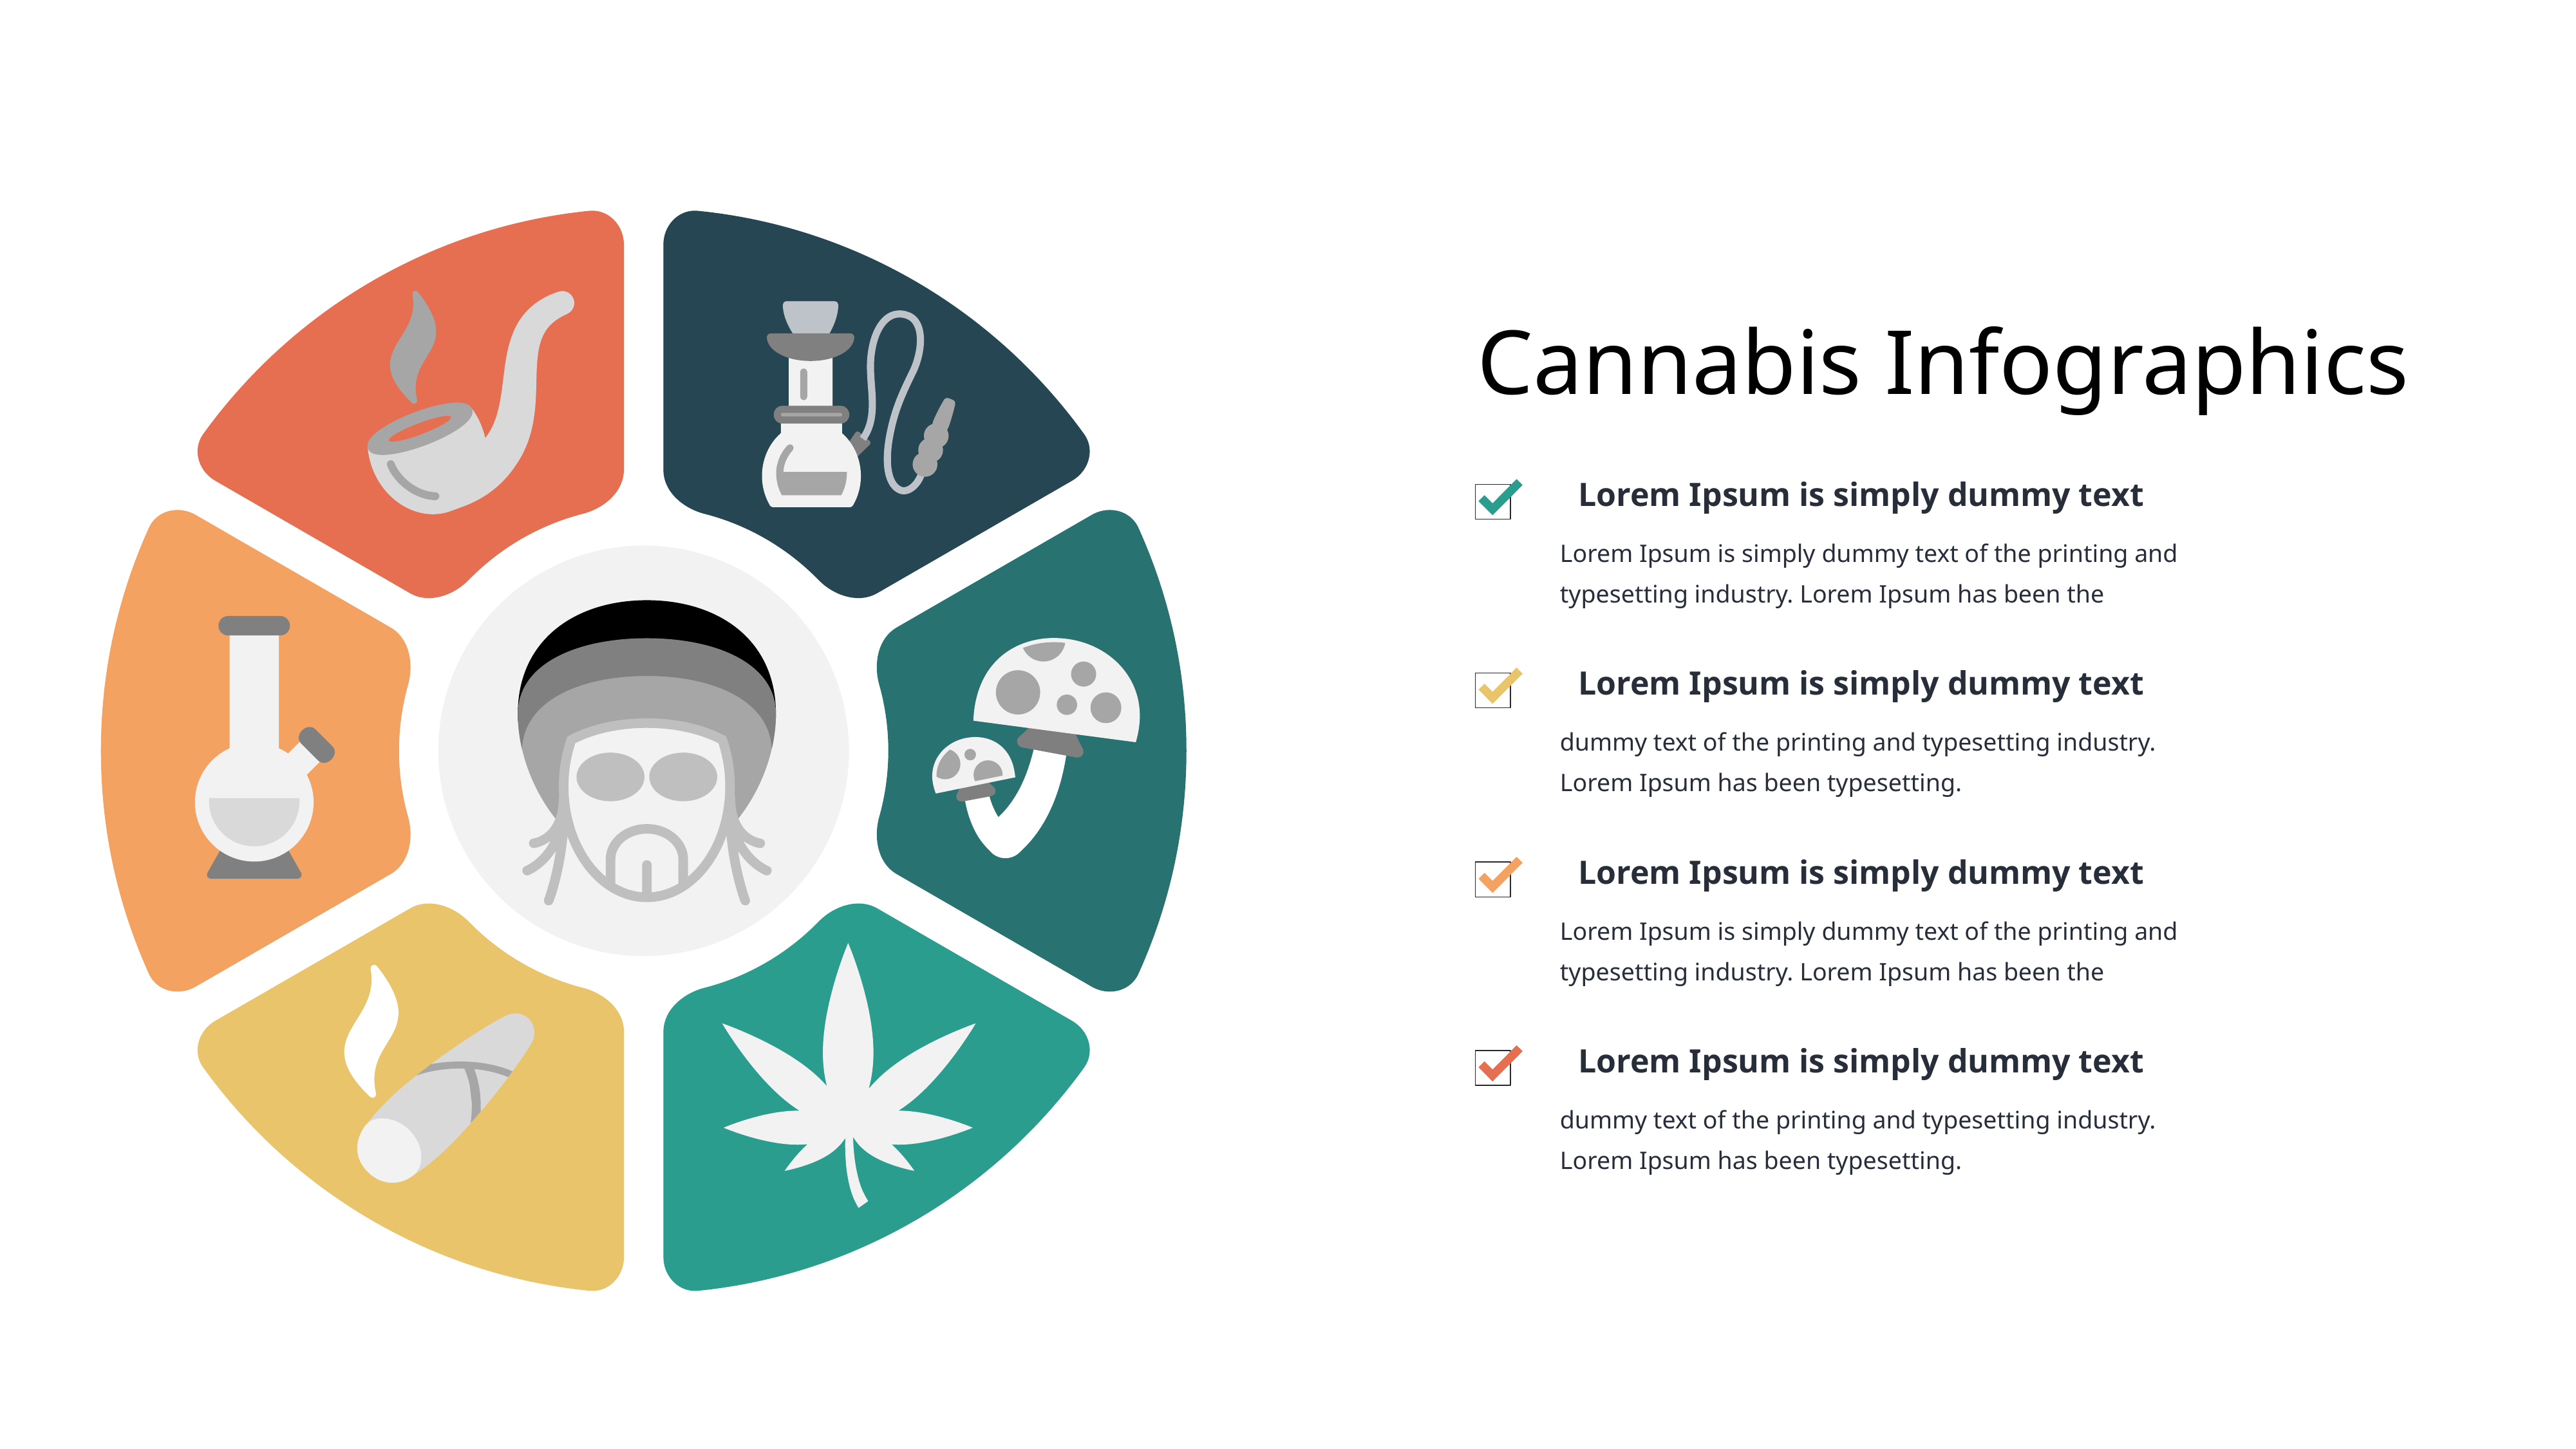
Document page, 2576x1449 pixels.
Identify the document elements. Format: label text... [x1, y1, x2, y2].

text_box [663, 903, 1090, 1291]
text_box [344, 964, 399, 1098]
text_box [518, 638, 776, 749]
text_box [194, 636, 320, 862]
text_box [722, 942, 976, 1208]
text_box [964, 749, 976, 761]
text_box [936, 749, 961, 780]
text_box [207, 851, 302, 879]
text_box [357, 1118, 422, 1183]
text_box [616, 834, 678, 892]
text_box [209, 798, 300, 846]
text_box [649, 753, 718, 801]
text_box [782, 413, 841, 416]
text_box [367, 402, 473, 455]
text_box [438, 545, 849, 957]
text_box [789, 358, 833, 406]
text_box [416, 1061, 513, 1123]
text_box [773, 406, 850, 424]
text_box [299, 727, 335, 763]
text_box [432, 1013, 535, 1071]
text_box [100, 510, 411, 992]
text_box [197, 210, 625, 599]
text_box [767, 333, 854, 361]
text_box [218, 615, 290, 636]
text_box [762, 424, 861, 507]
text_box [956, 783, 996, 802]
text_box [576, 753, 644, 801]
text_box [368, 1069, 471, 1174]
text_box [1022, 642, 1066, 662]
text_box [569, 728, 725, 875]
text_box [850, 431, 871, 456]
text_box [386, 460, 440, 500]
text_box [663, 210, 1090, 599]
text_box [782, 301, 839, 333]
text_box [876, 510, 1187, 992]
text_box [522, 677, 772, 818]
text_box [368, 291, 574, 514]
text_box [390, 290, 437, 404]
text_box [522, 718, 772, 906]
text_box [965, 750, 1066, 859]
text_box [800, 368, 807, 400]
text_box [912, 398, 955, 477]
text_box [973, 760, 1003, 781]
text_box [518, 600, 776, 706]
text_box Cannabis Infographics [1467, 301, 2576, 417]
text_box [1057, 694, 1077, 715]
text_box [388, 416, 451, 442]
text_box [475, 1069, 508, 1112]
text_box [1475, 469, 2242, 1176]
text_box [776, 444, 847, 496]
text_box [1017, 728, 1084, 758]
text_box [860, 310, 925, 494]
text_box [1090, 692, 1122, 724]
text_box [973, 638, 1140, 743]
text_box [197, 903, 625, 1291]
text_box [1071, 661, 1096, 687]
text_box [995, 670, 1040, 715]
text_box [932, 736, 1016, 794]
